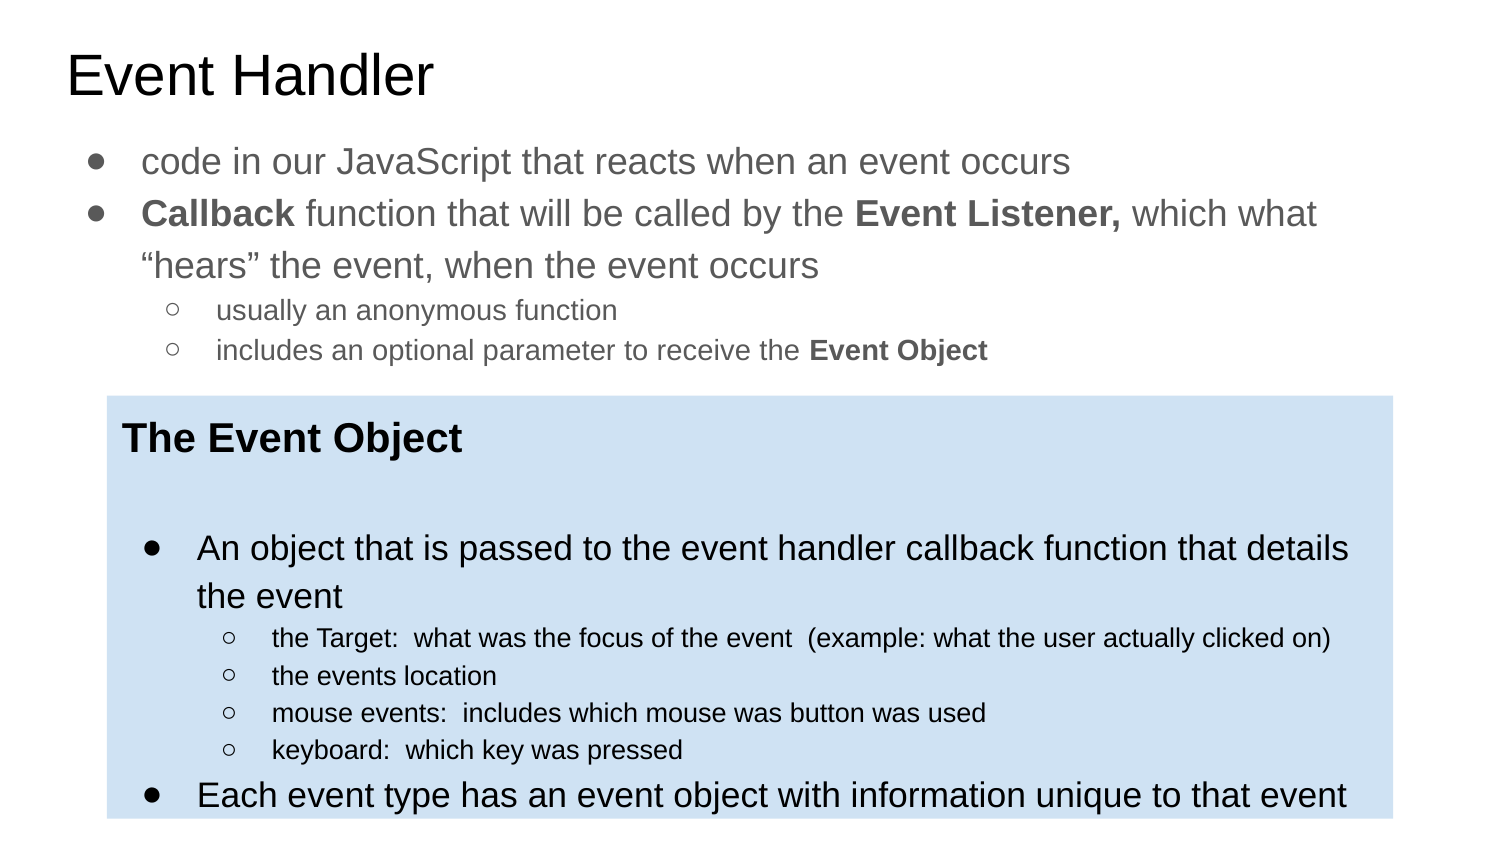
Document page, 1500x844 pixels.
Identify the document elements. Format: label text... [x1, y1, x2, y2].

list The Event Object An object that is passed to the event handler callback function that details the event the Target: what was the focus of the event (example: what the user actually clicked on) the events location mouse events: includes which mouse was button was used keyboard: which key was pressed Each event type has an event object with information unique to that event [106, 395, 1394, 819]
list code in our JavaScript that reacts when an event occurs Callback function that will be called by the Event Listener, which what “hears” the event, when the event occurs usually an anonymous function includes an optional parameter to receive the Event Object [51, 115, 1449, 396]
title Event Handler [51, 21, 1449, 115]
